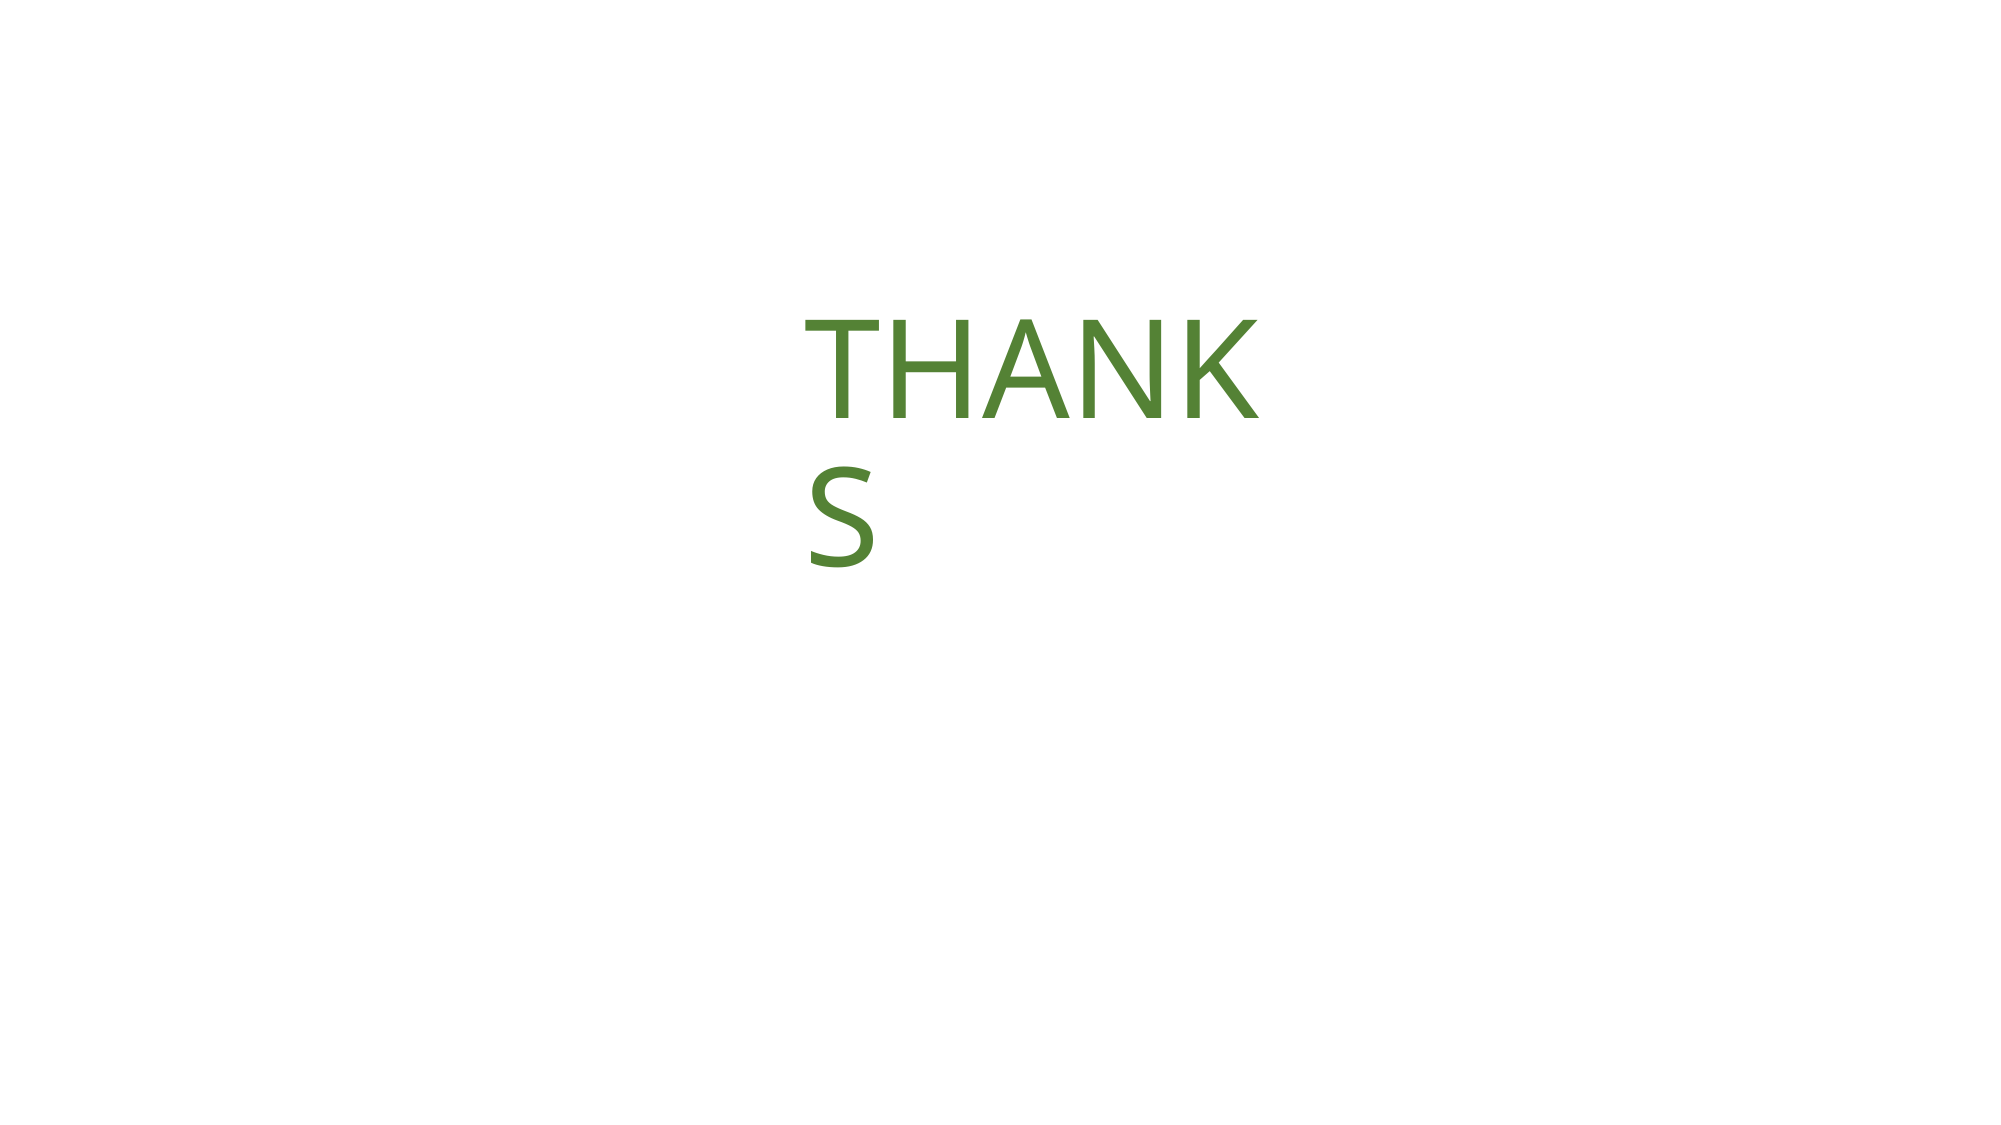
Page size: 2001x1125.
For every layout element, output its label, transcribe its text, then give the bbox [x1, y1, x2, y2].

title THANKS [789, 403, 1310, 604]
